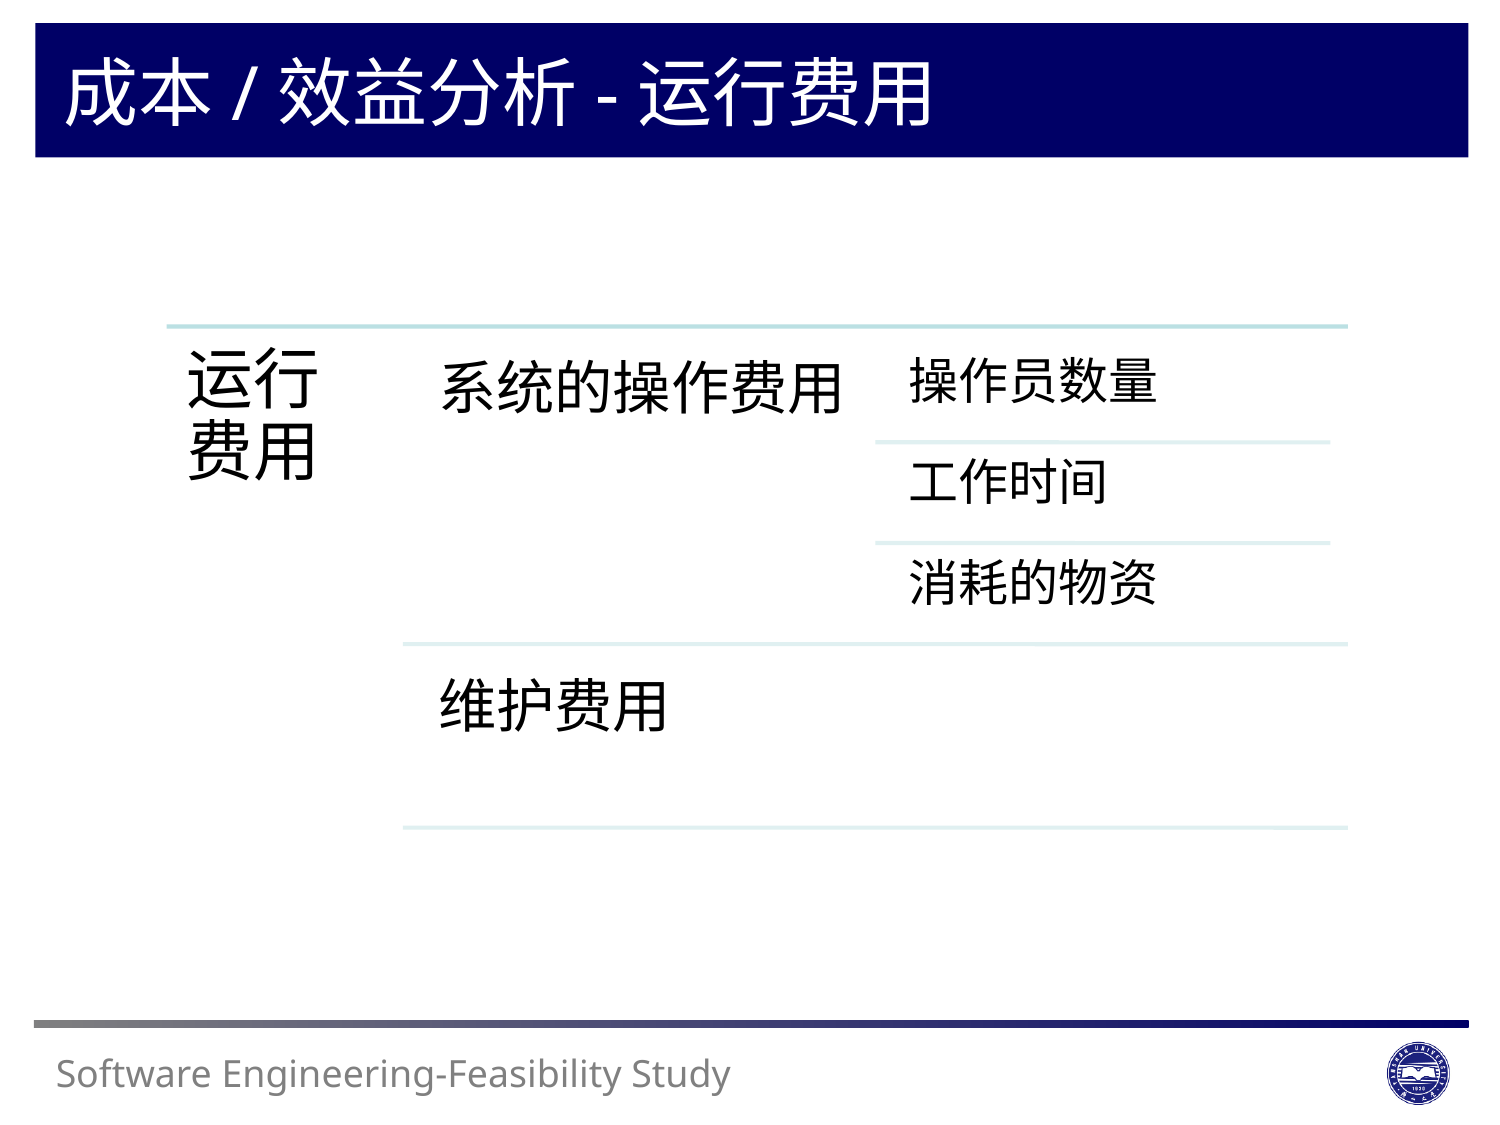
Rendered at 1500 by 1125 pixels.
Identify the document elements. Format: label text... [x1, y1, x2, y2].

picture [1375, 1039, 1461, 1110]
text_box 成本/效益分析-运行费用 [48, 38, 1371, 149]
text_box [166, 326, 1349, 844]
